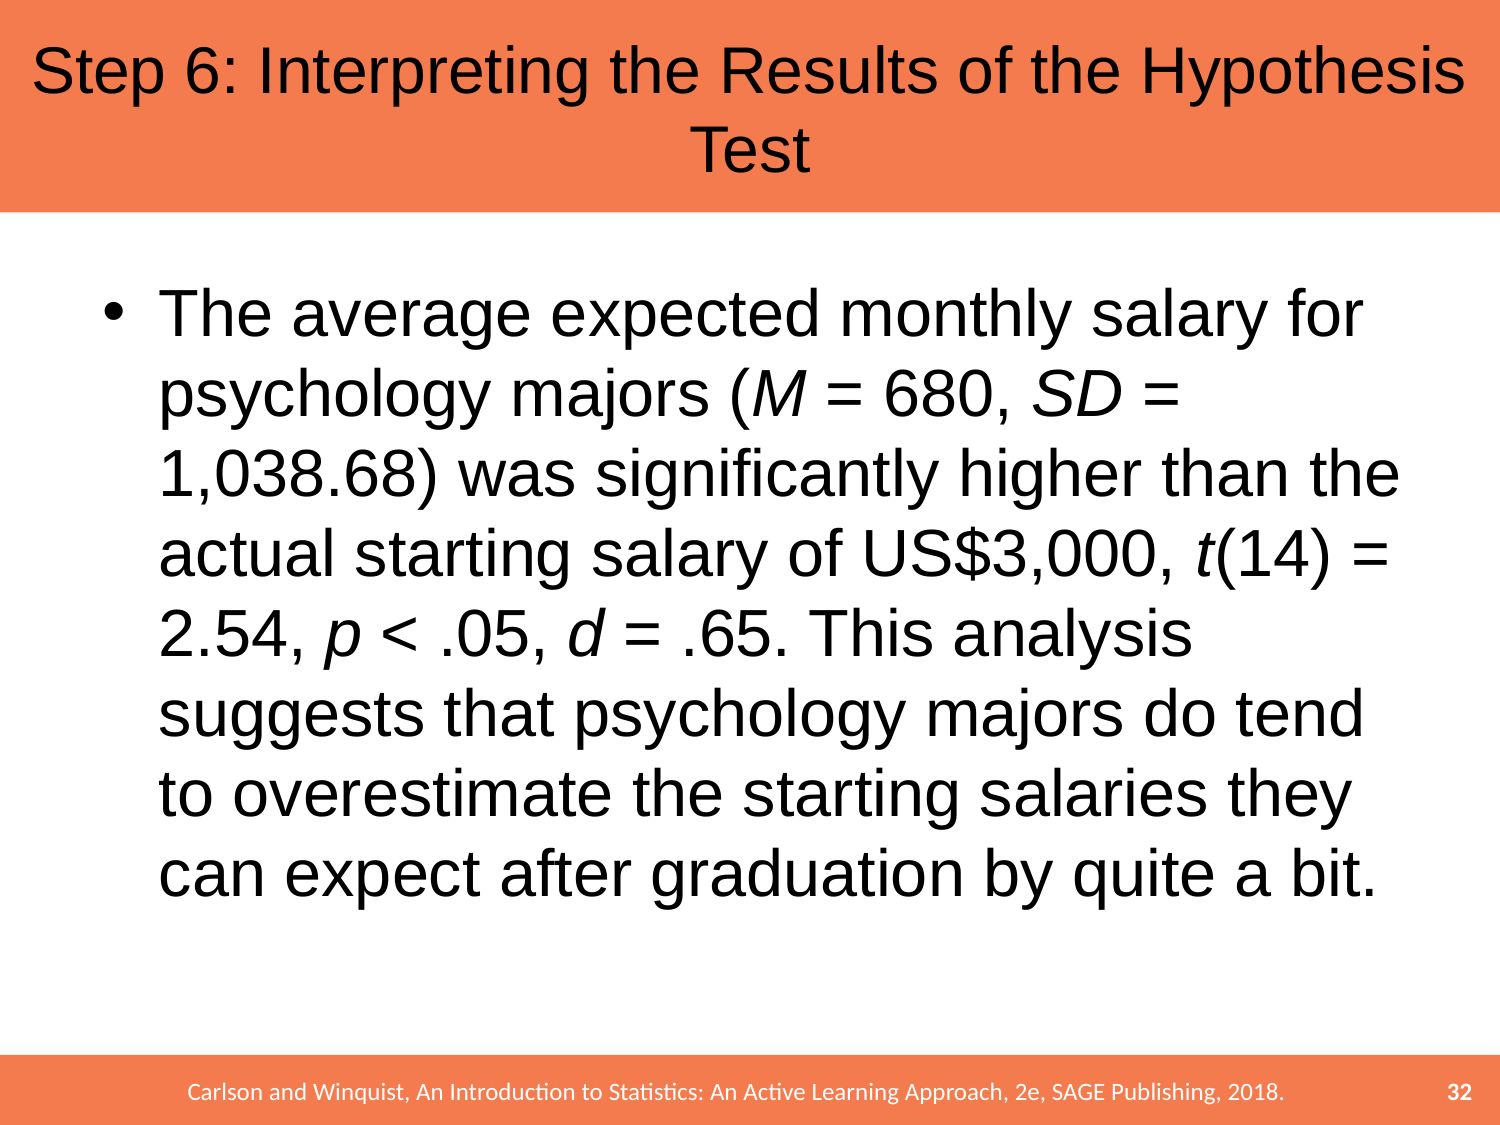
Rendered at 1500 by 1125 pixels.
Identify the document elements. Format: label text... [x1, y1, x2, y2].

footer Carlson and Winquist, An Introduction to Statistics: An Active Learning Approach, 2e, SAGE Publishing, 2018. [150, 1060, 1325, 1121]
title Step 6: Interpreting the Results of the Hypothesis Test [12, 18, 1488, 194]
slide_number 32 [1387, 1060, 1488, 1120]
list The average expected monthly salary for psychology majors (M = 680, SD = 1,038.68) was significantly higher than the actual starting salary of US$3,000, t(14) = 2.54, p < .05, d = .65. This analysis suggests that psychology majors do tend to overestimate the starting salaries they can expect after graduation by quite a bit. [87, 262, 1425, 1005]
